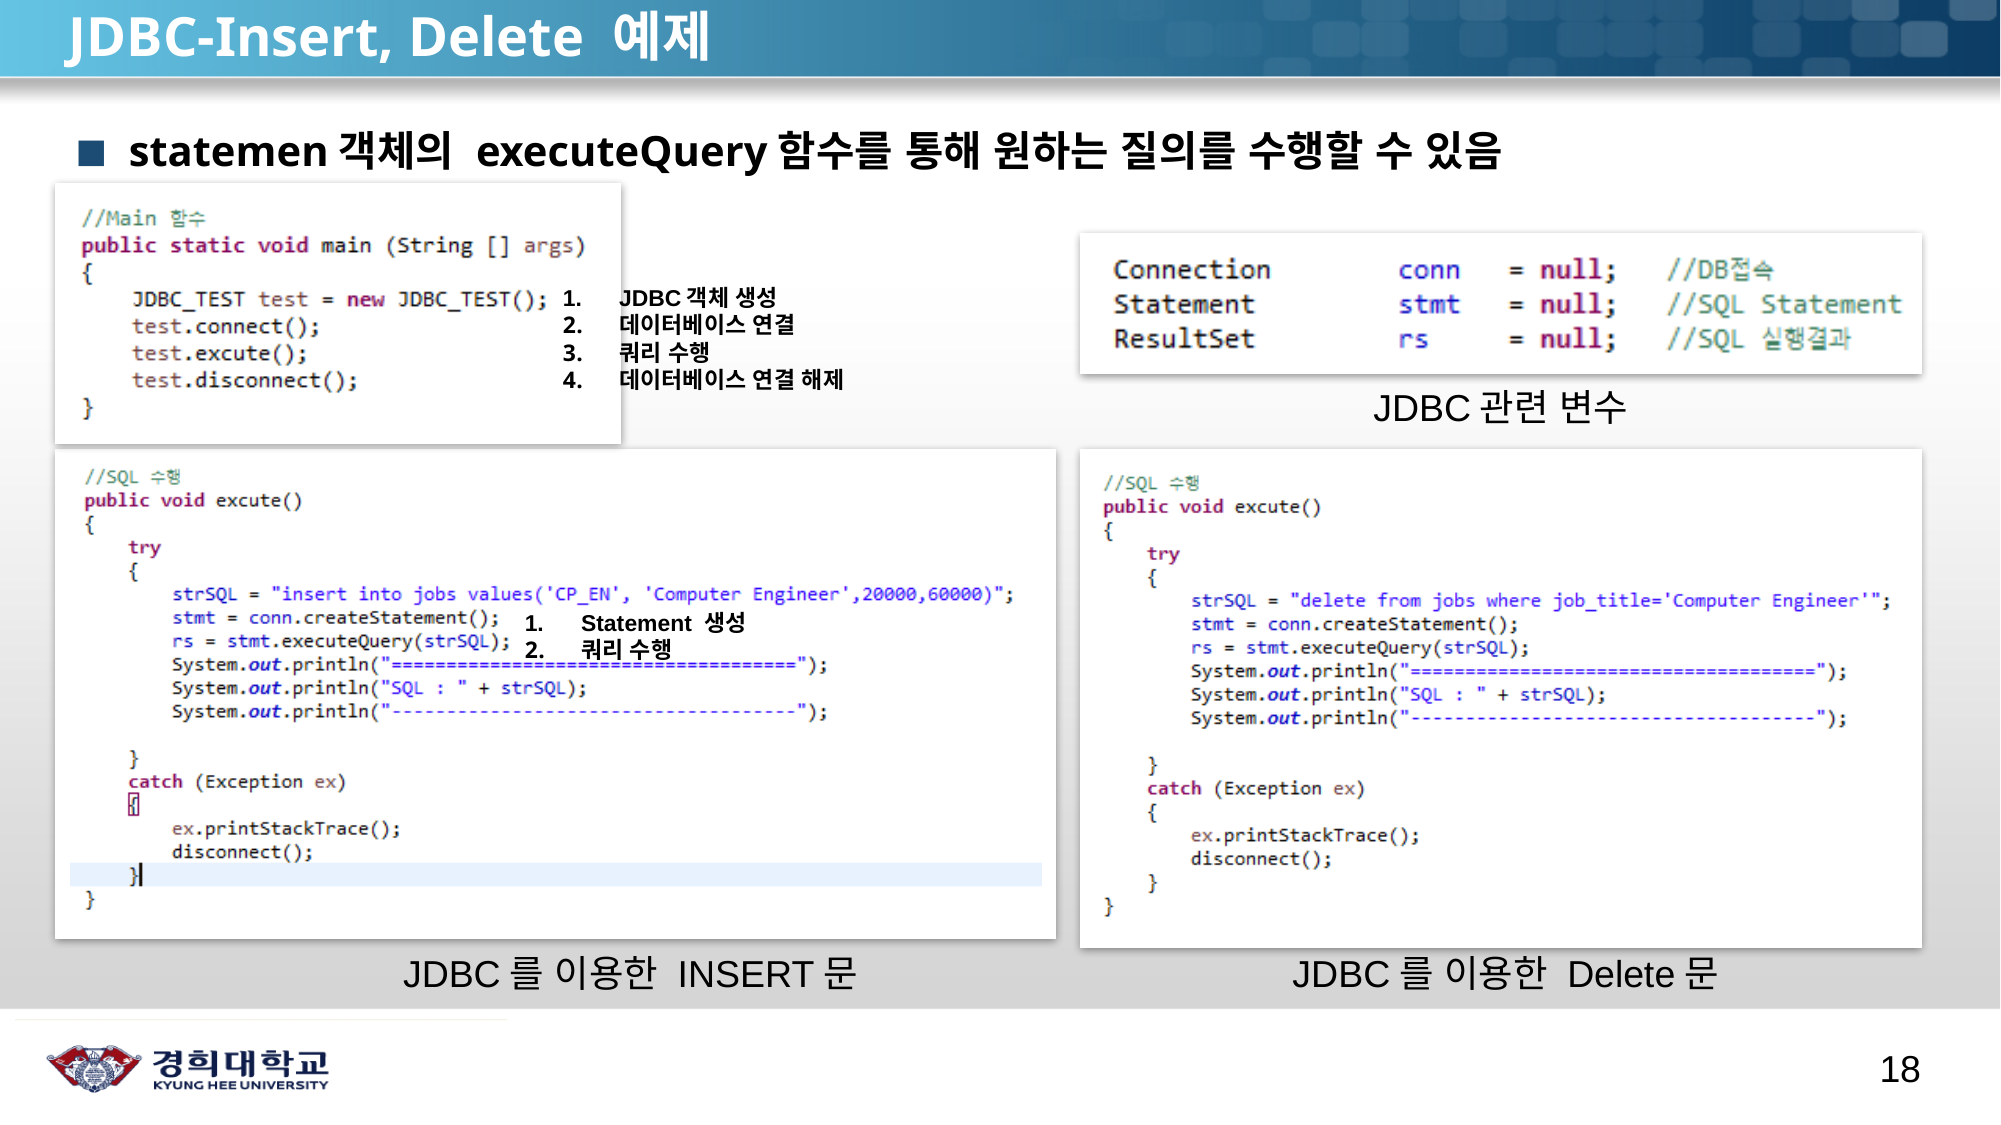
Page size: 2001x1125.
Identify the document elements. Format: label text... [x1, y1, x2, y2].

picture [0, 0, 2001, 1125]
text_box JDBC를 이용한 Delete문 [1277, 943, 1734, 1003]
list statemen객체의 executeQuery함수를 통해 원하는 질의를 수행할 수 있음 [69, 116, 1935, 997]
text_box JDBC를 이용한 INSERT문 [388, 942, 873, 1003]
text_box JDBC객체 생성 데이터베이스 연결 쿼리 수행 데이터베이스 연결 해제 [611, 275, 860, 401]
title JDBC-Insert, Delete 예제 [68, 0, 2000, 99]
text_box JDBC관련 변수 [1358, 376, 1644, 437]
